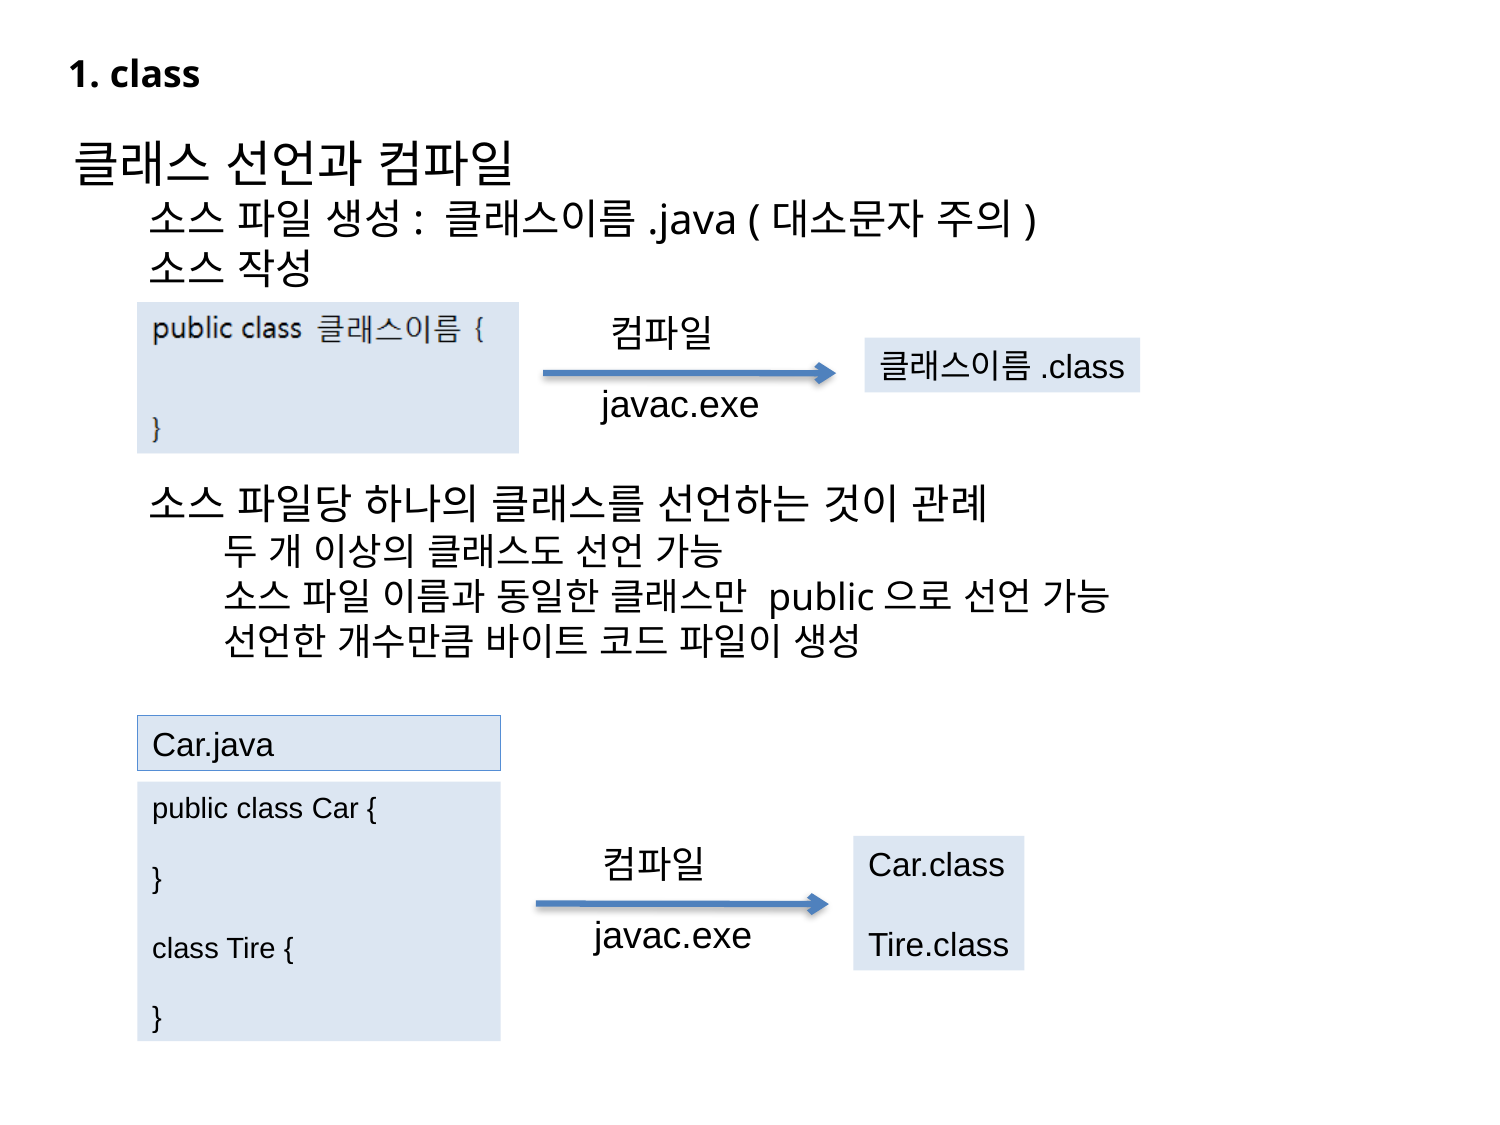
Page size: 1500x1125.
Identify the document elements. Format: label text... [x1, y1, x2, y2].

text_box 1. class [53, 42, 644, 103]
text_box 클래스이름.class [864, 337, 1141, 393]
text_box 컴파일 [588, 833, 722, 893]
text_box 클래스 선언과 컴파일 소스 파일 생성: 클래스이름.java (대소문자 주의) 소스 작성 소스 파일당 하나의 클래스를 선언하는 것이 관례 두 개 이상의 클래스도 선언 가능 소스 파일 이름과 동일한 클래스만 public으로 선언 가능 선언한 개수만큼 바이트 코드 파일이 생성 [58, 125, 1483, 791]
text_box javac.exe [586, 381, 775, 433]
text_box Car.class Tire.class [853, 835, 1025, 971]
picture [137, 302, 519, 456]
text_box 컴파일 [595, 302, 729, 363]
text_box javac.exe [579, 913, 767, 964]
text_box public class Car { } class Tire { } [137, 781, 501, 1042]
text_box Car.java [137, 715, 501, 771]
